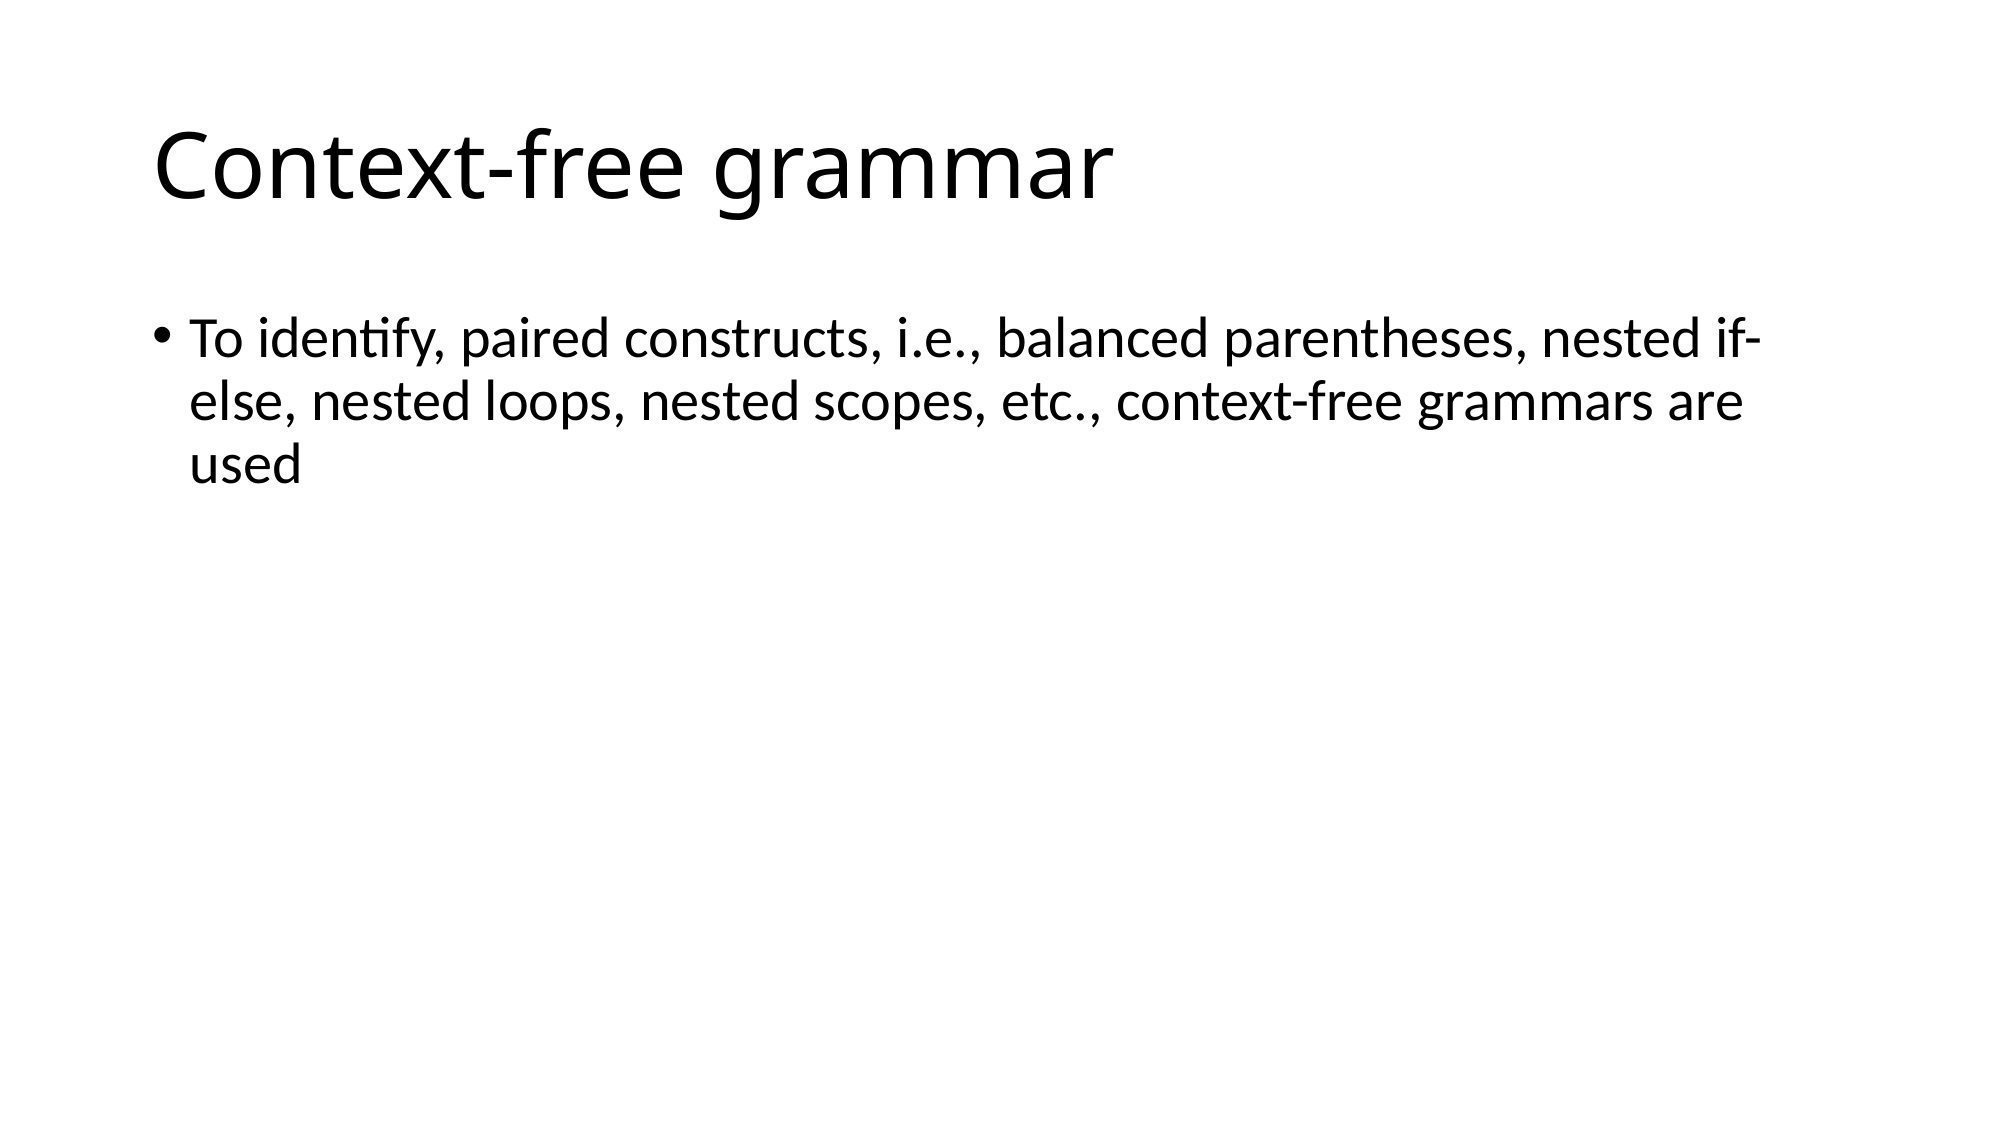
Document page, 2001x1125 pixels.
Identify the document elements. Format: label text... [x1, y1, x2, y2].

list To identify, paired constructs, i.e., balanced parentheses, nested if-else, nested loops, nested scopes, etc., context-free grammars are used [137, 299, 1863, 1014]
title Context-free grammar [137, 59, 1863, 278]
